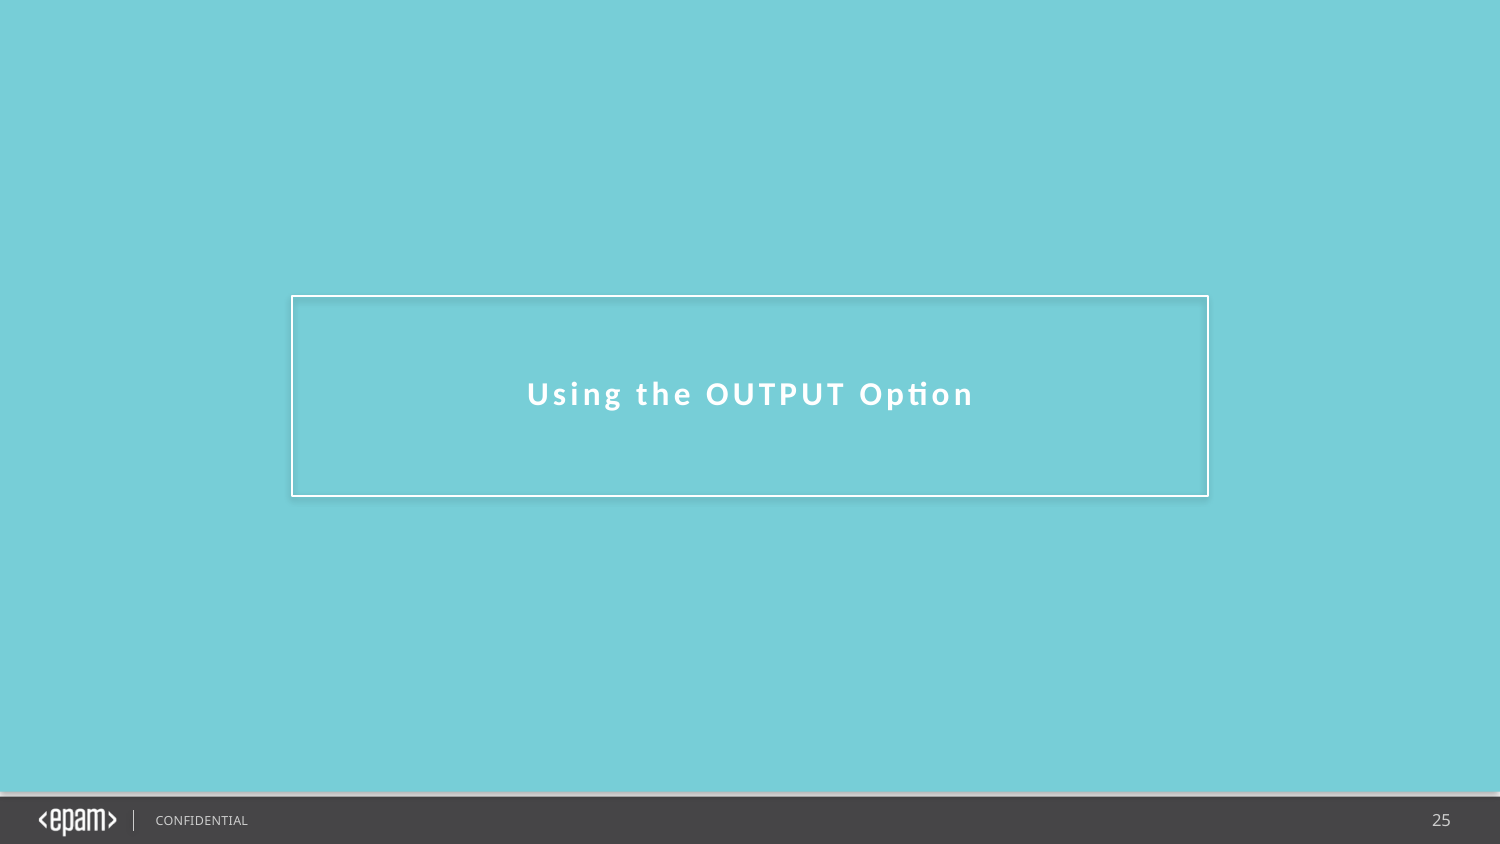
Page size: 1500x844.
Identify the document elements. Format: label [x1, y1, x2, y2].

text_box [291, 295, 1209, 497]
text_box [0, 0, 1500, 792]
picture [38, 808, 117, 837]
